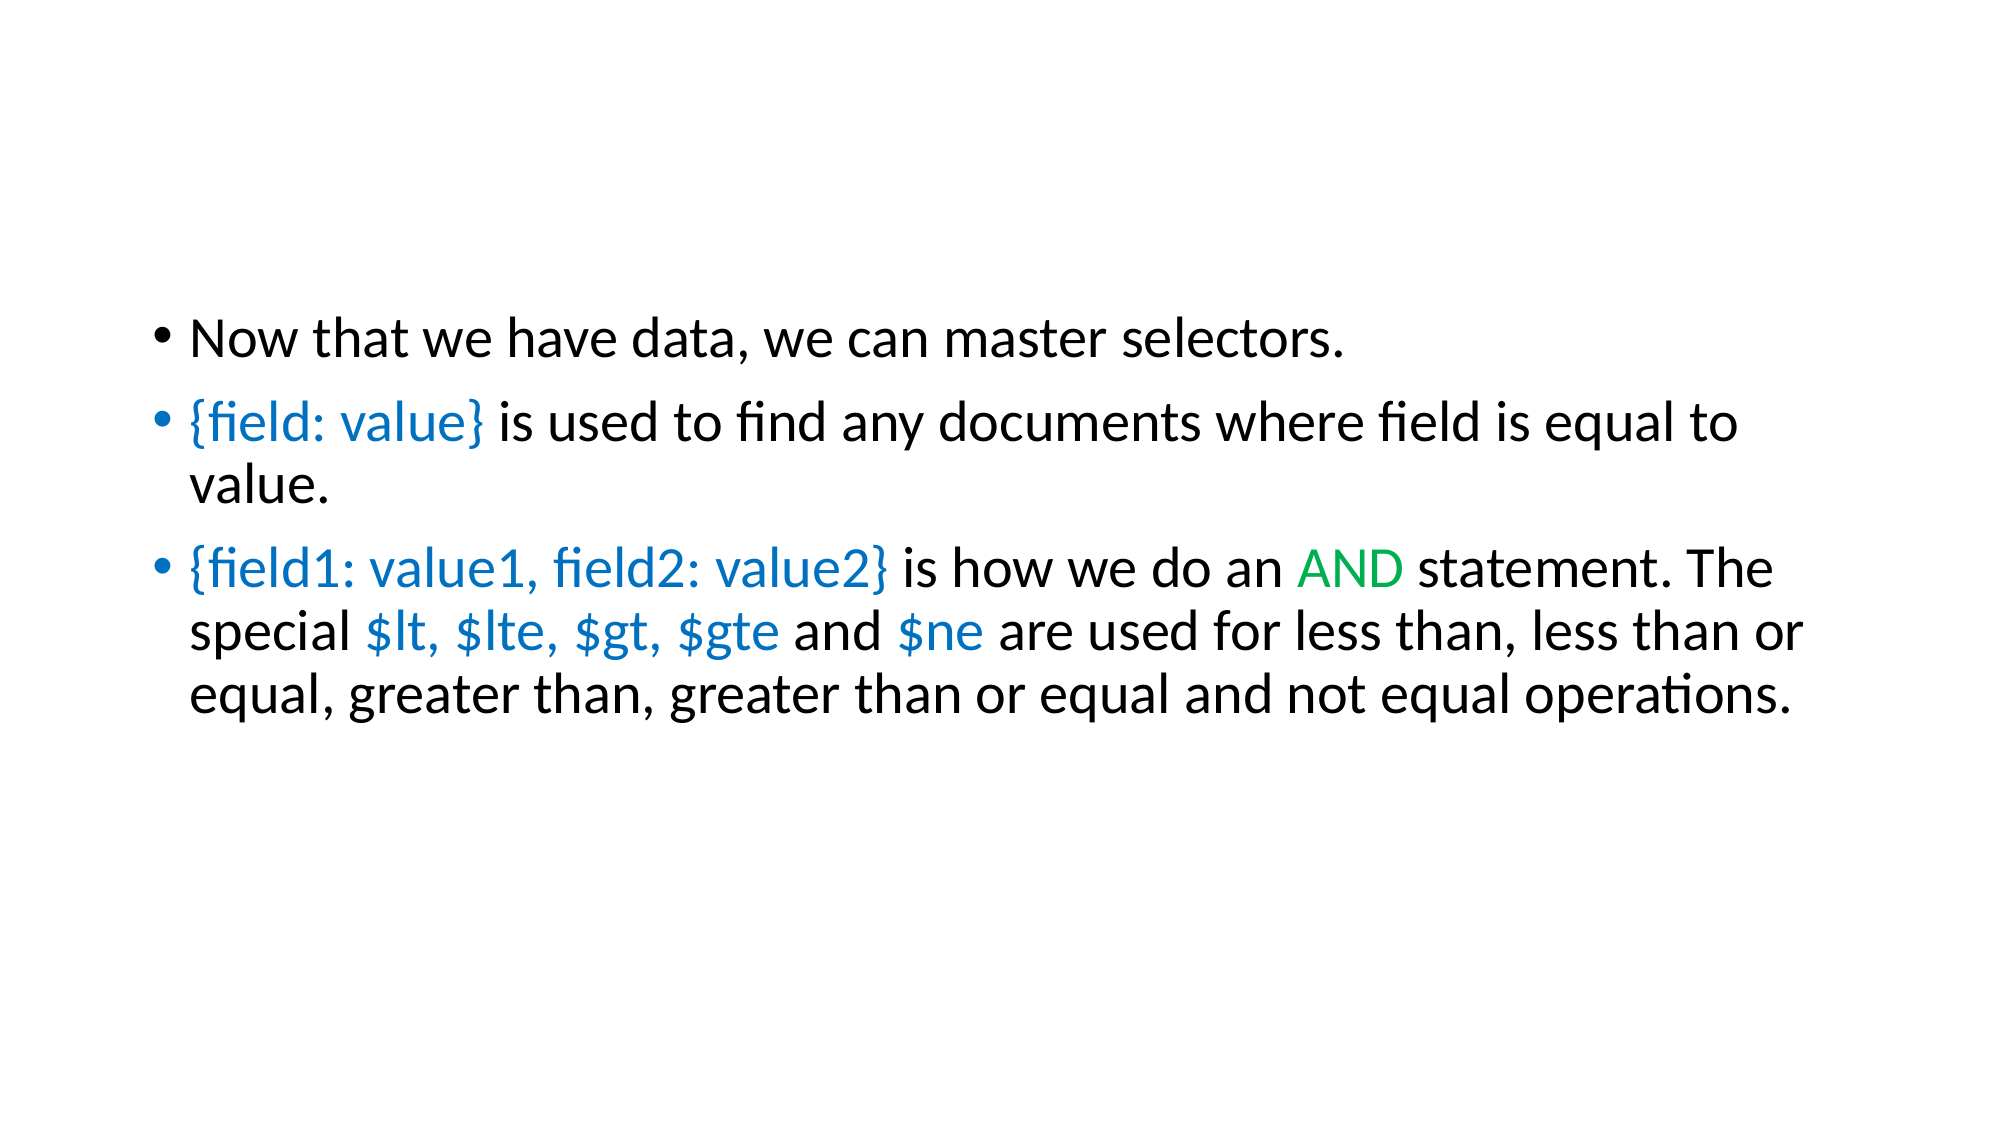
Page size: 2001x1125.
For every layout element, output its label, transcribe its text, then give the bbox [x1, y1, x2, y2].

list Now that we have data, we can master selectors. {field: value} is used to find any documents where field is equal to value. {field1: value1, field2: value2} is how we do an AND statement. The special $lt, $lte, $gt, $gte and $ne are used for less than, less than or equal, greater than, greater than or equal and not equal operations. [137, 299, 1863, 1014]
